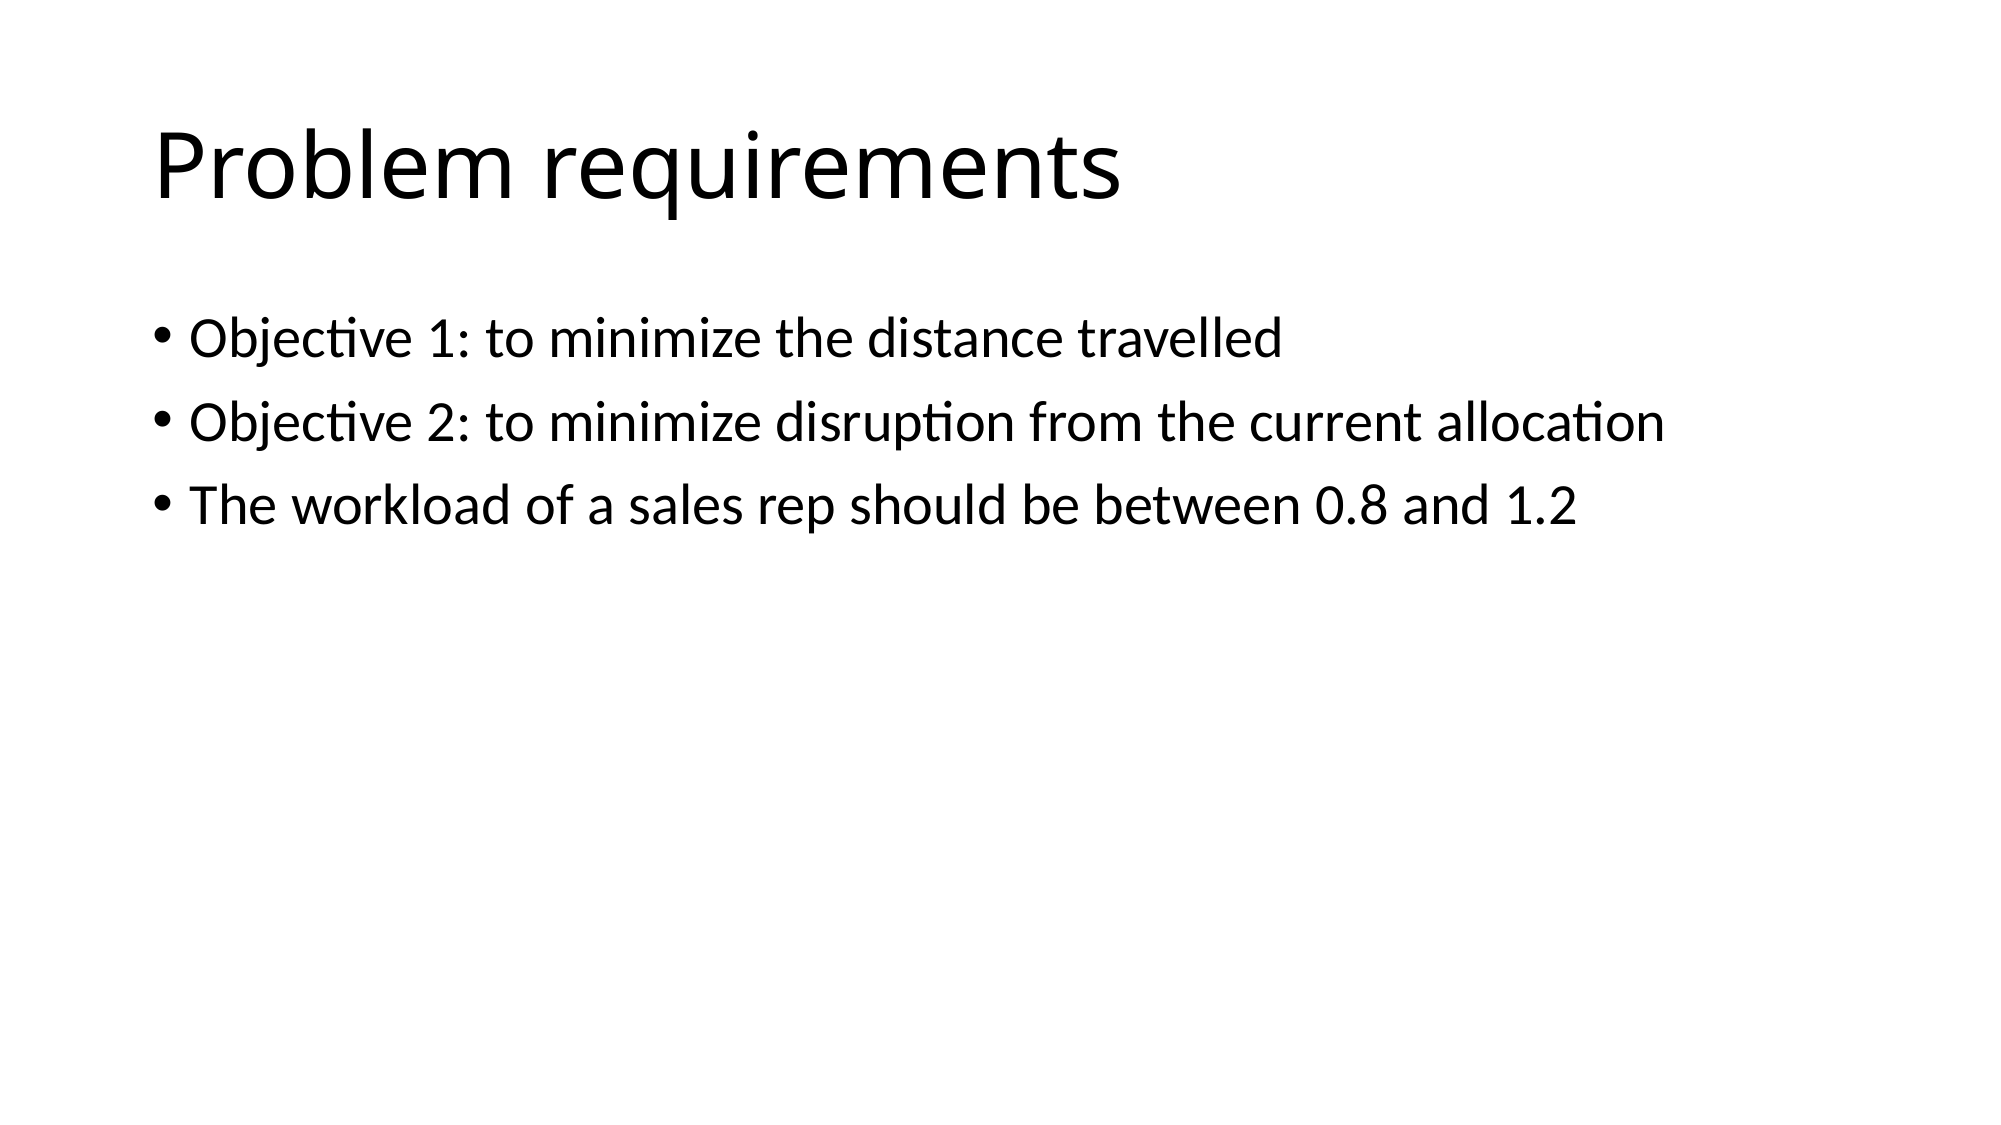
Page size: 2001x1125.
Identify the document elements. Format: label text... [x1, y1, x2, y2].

title Problem requirements [137, 59, 1863, 278]
list Objective 1: to minimize the distance travelled Objective 2: to minimize disruption from the current allocation The workload of a sales rep should be between 0.8 and 1.2 [137, 299, 1863, 1014]
